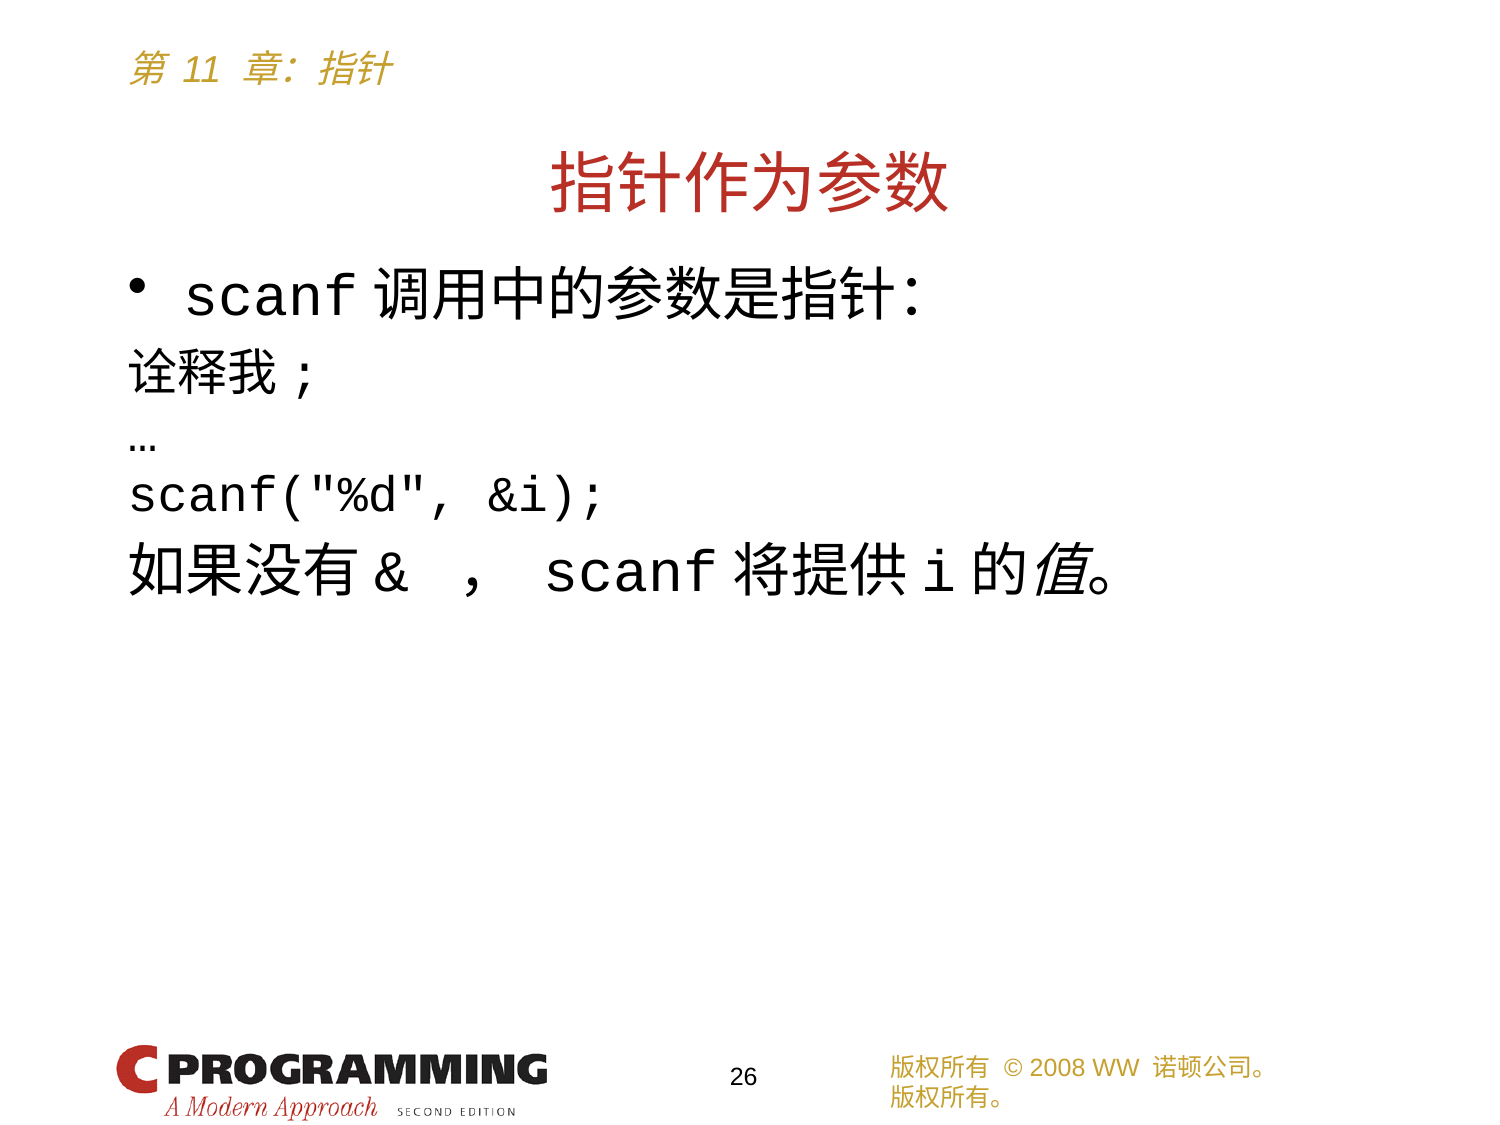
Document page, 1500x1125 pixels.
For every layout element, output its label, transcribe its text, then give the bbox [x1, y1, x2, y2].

picture [112, 1041, 550, 1123]
list scanf调用中的参数是指针： 诠释我; … scanf("%d", &i); 如果没有& ， scanf将提供i的值。 [112, 249, 1388, 1038]
slide_number 26 [687, 1049, 801, 1101]
title 指针作为参数 [112, 125, 1388, 238]
footer 版权所有 © 2008 WW 诺顿公司。 版权所有。 [874, 1043, 1388, 1119]
